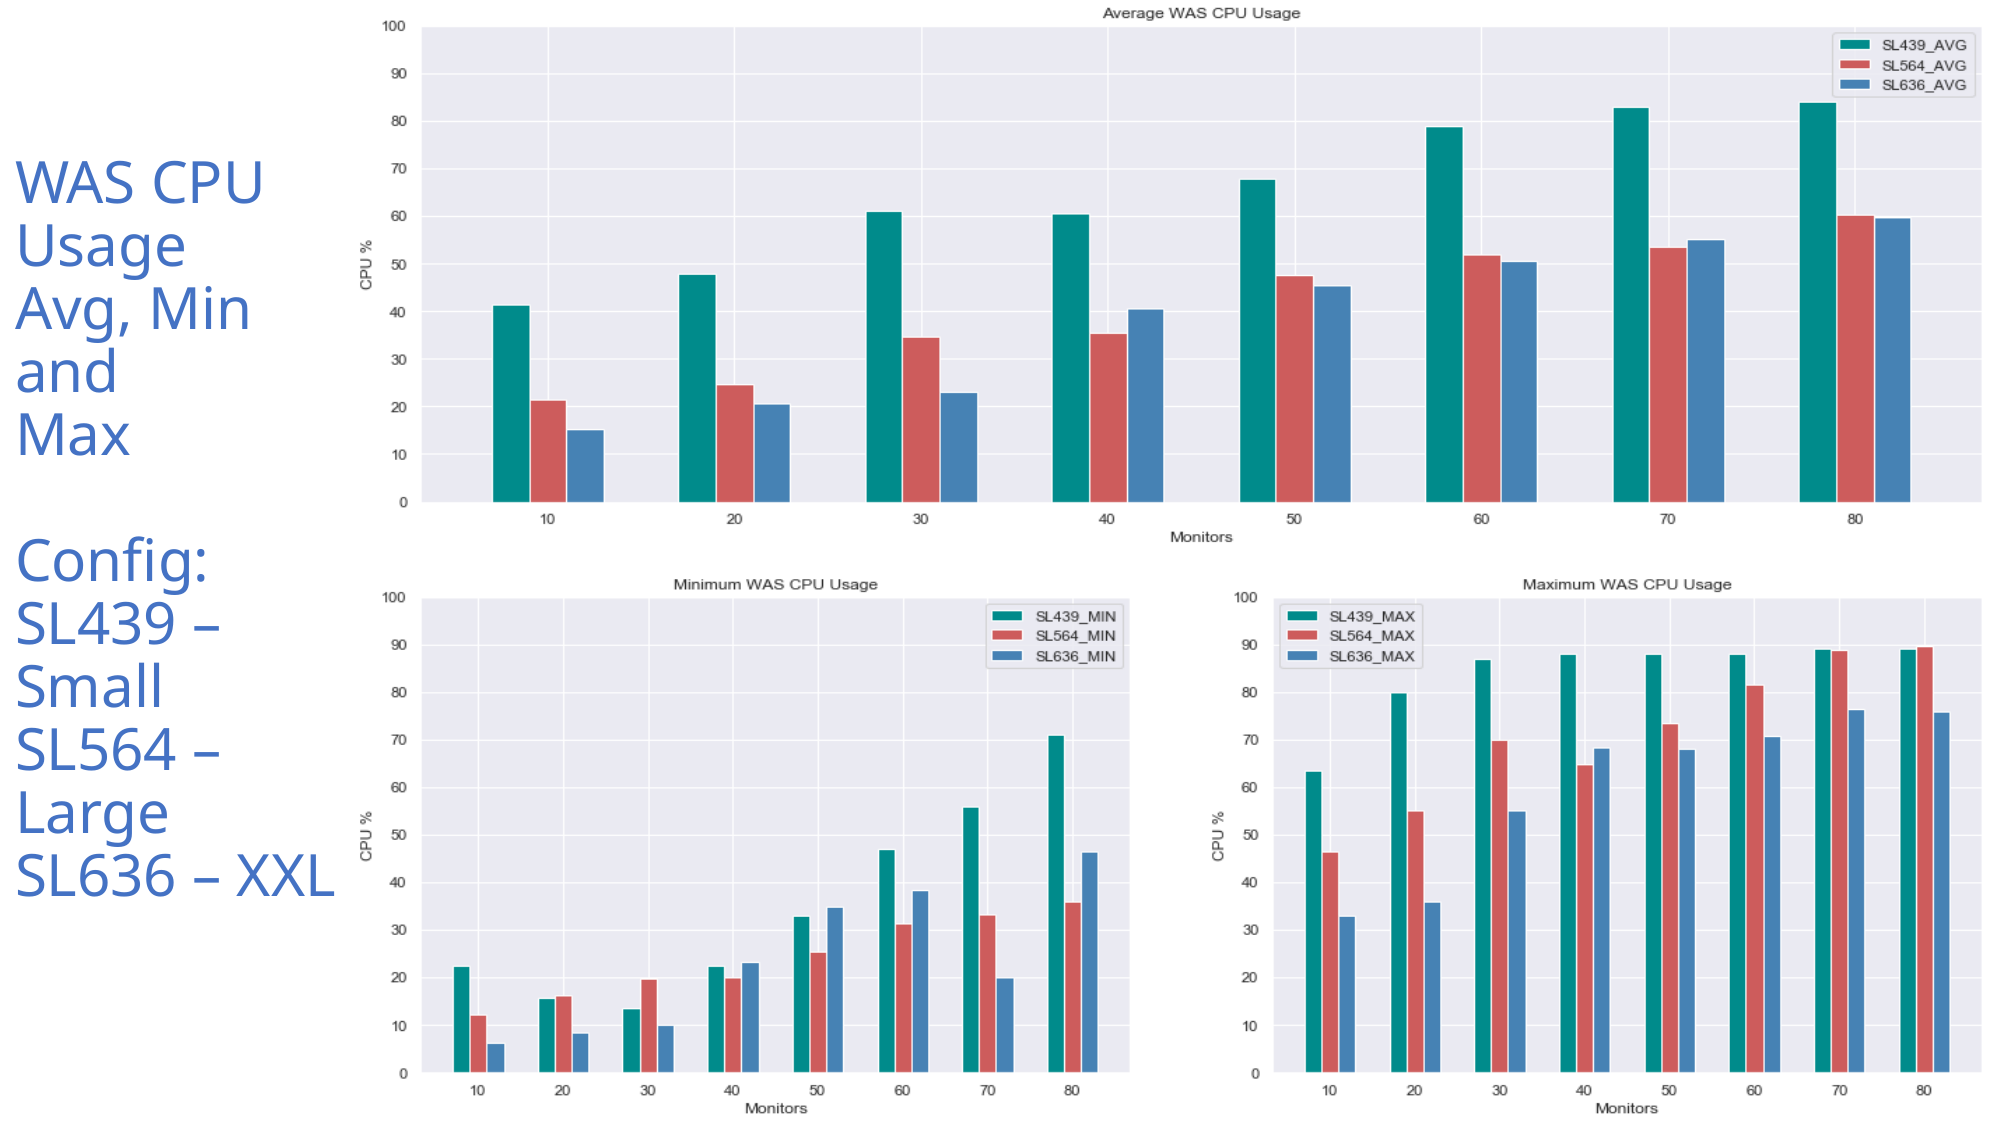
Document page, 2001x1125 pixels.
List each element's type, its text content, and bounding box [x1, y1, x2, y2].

title WAS CPU Usage Avg, Min and Max Config: SL439 – Small SL564 – Large SL636 – XXL [0, 528, 352, 597]
picture [352, 0, 2000, 1125]
